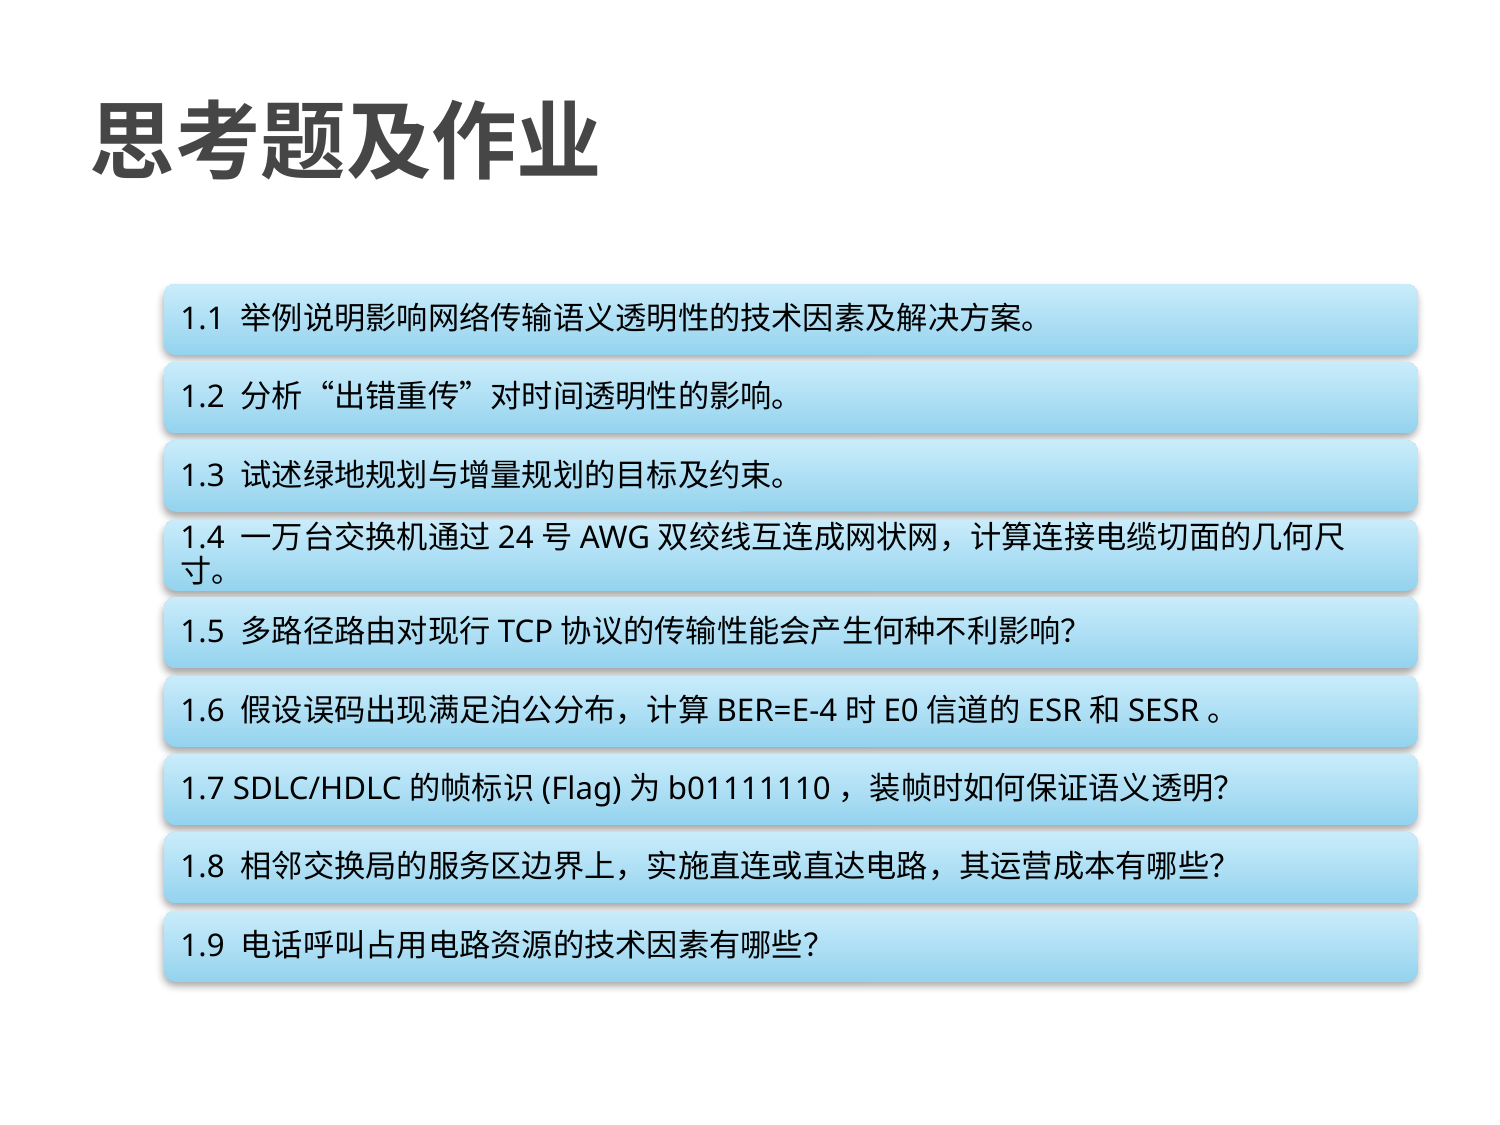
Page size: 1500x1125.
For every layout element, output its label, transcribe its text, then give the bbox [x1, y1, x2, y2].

title 思考题及作业 [75, 45, 1425, 233]
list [163, 269, 1419, 997]
